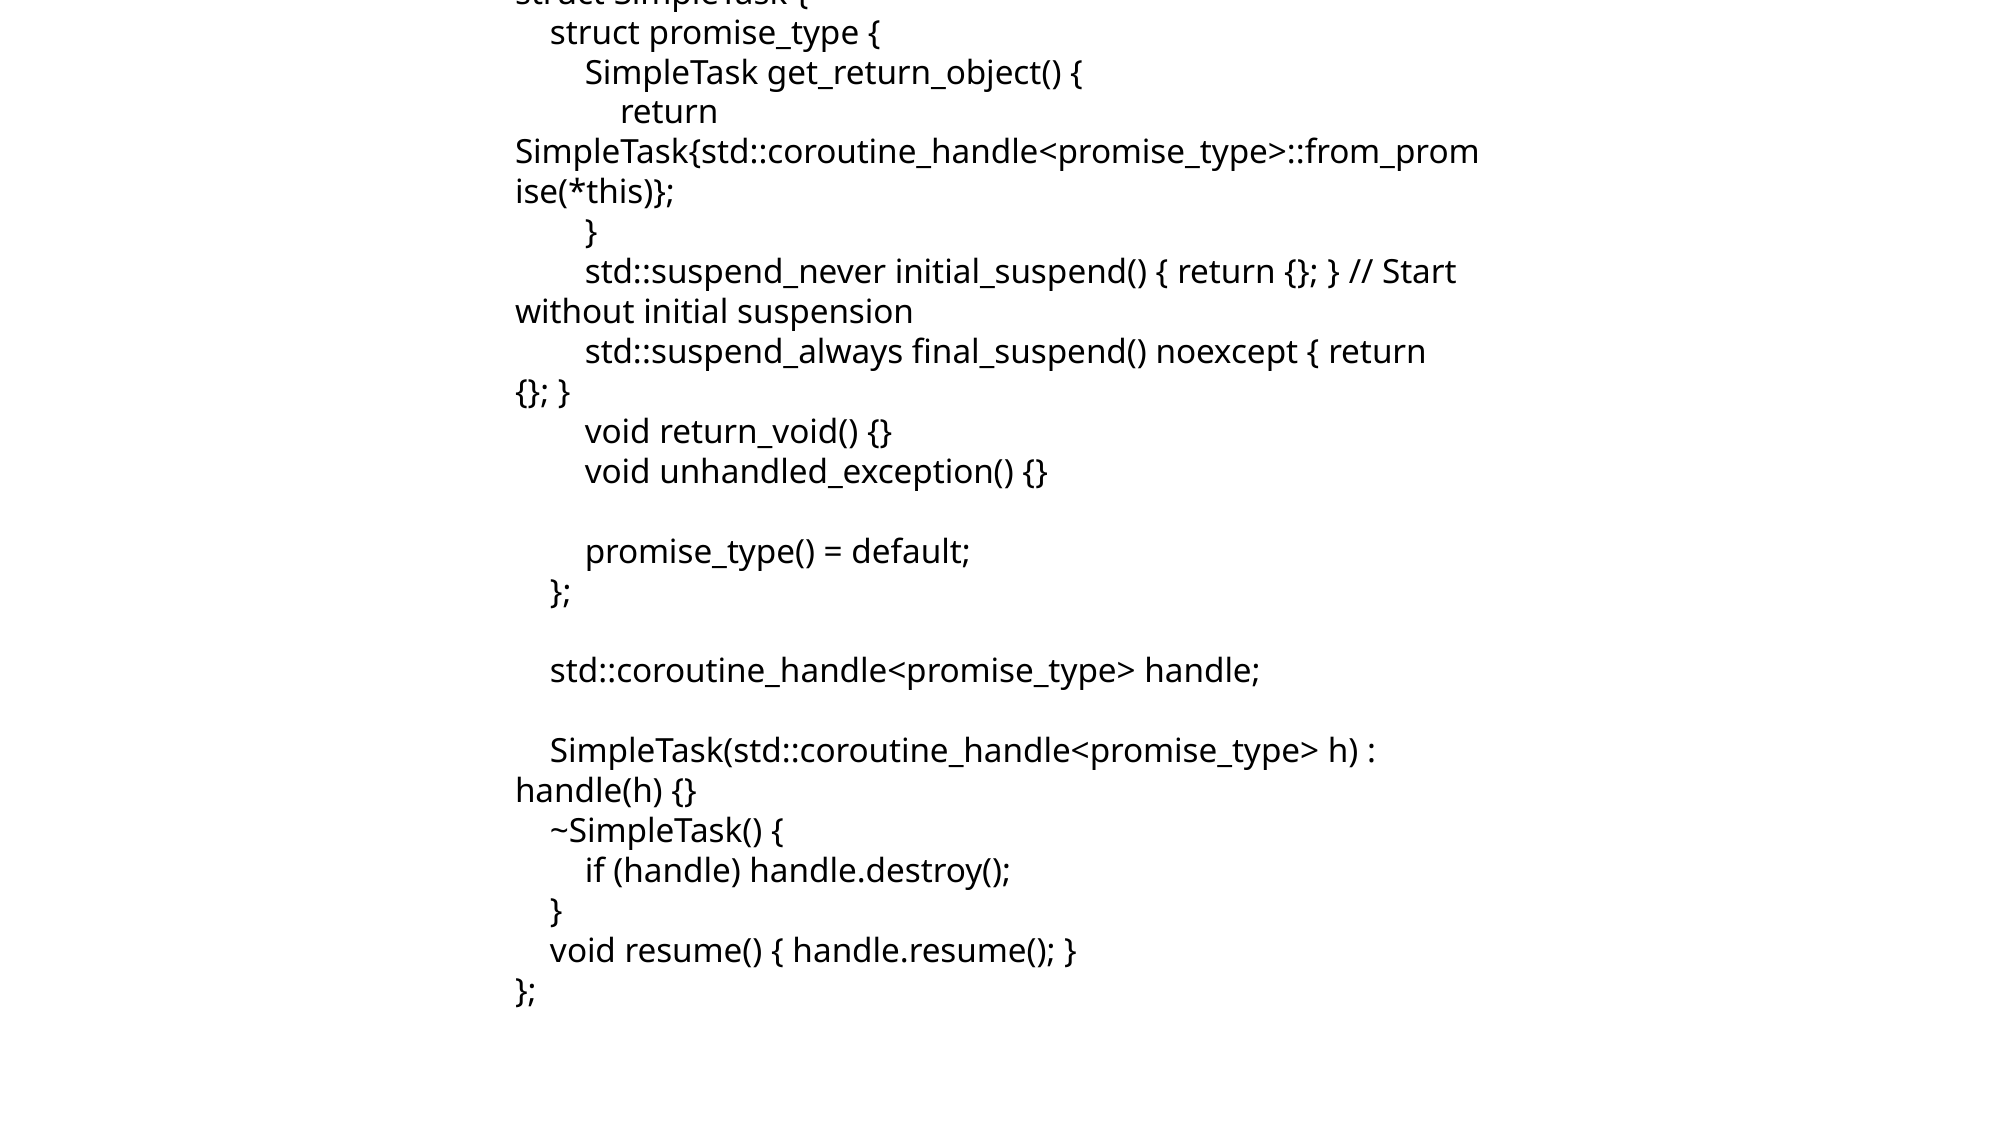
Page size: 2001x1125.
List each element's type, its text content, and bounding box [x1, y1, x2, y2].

text_box struct SimpleTask { struct promise_type { SimpleTask get_return_object() { return SimpleTask{std::coroutine_handle<promise_type>::from_promise(*this)}; } std::suspend_never initial_suspend() { return {}; } // Start without initial suspension std::suspend_always final_suspend() noexcept { return {}; } void return_void() {} void unhandled_exception() {} promise_type() = default; }; std::coroutine_handle<promise_type> handle; SimpleTask(std::coroutine_handle<promise_type> h) : handle(h) {} ~SimpleTask() { if (handle) handle.destroy(); } void resume() { handle.resume(); } }; [500, 0, 1501, 1017]
